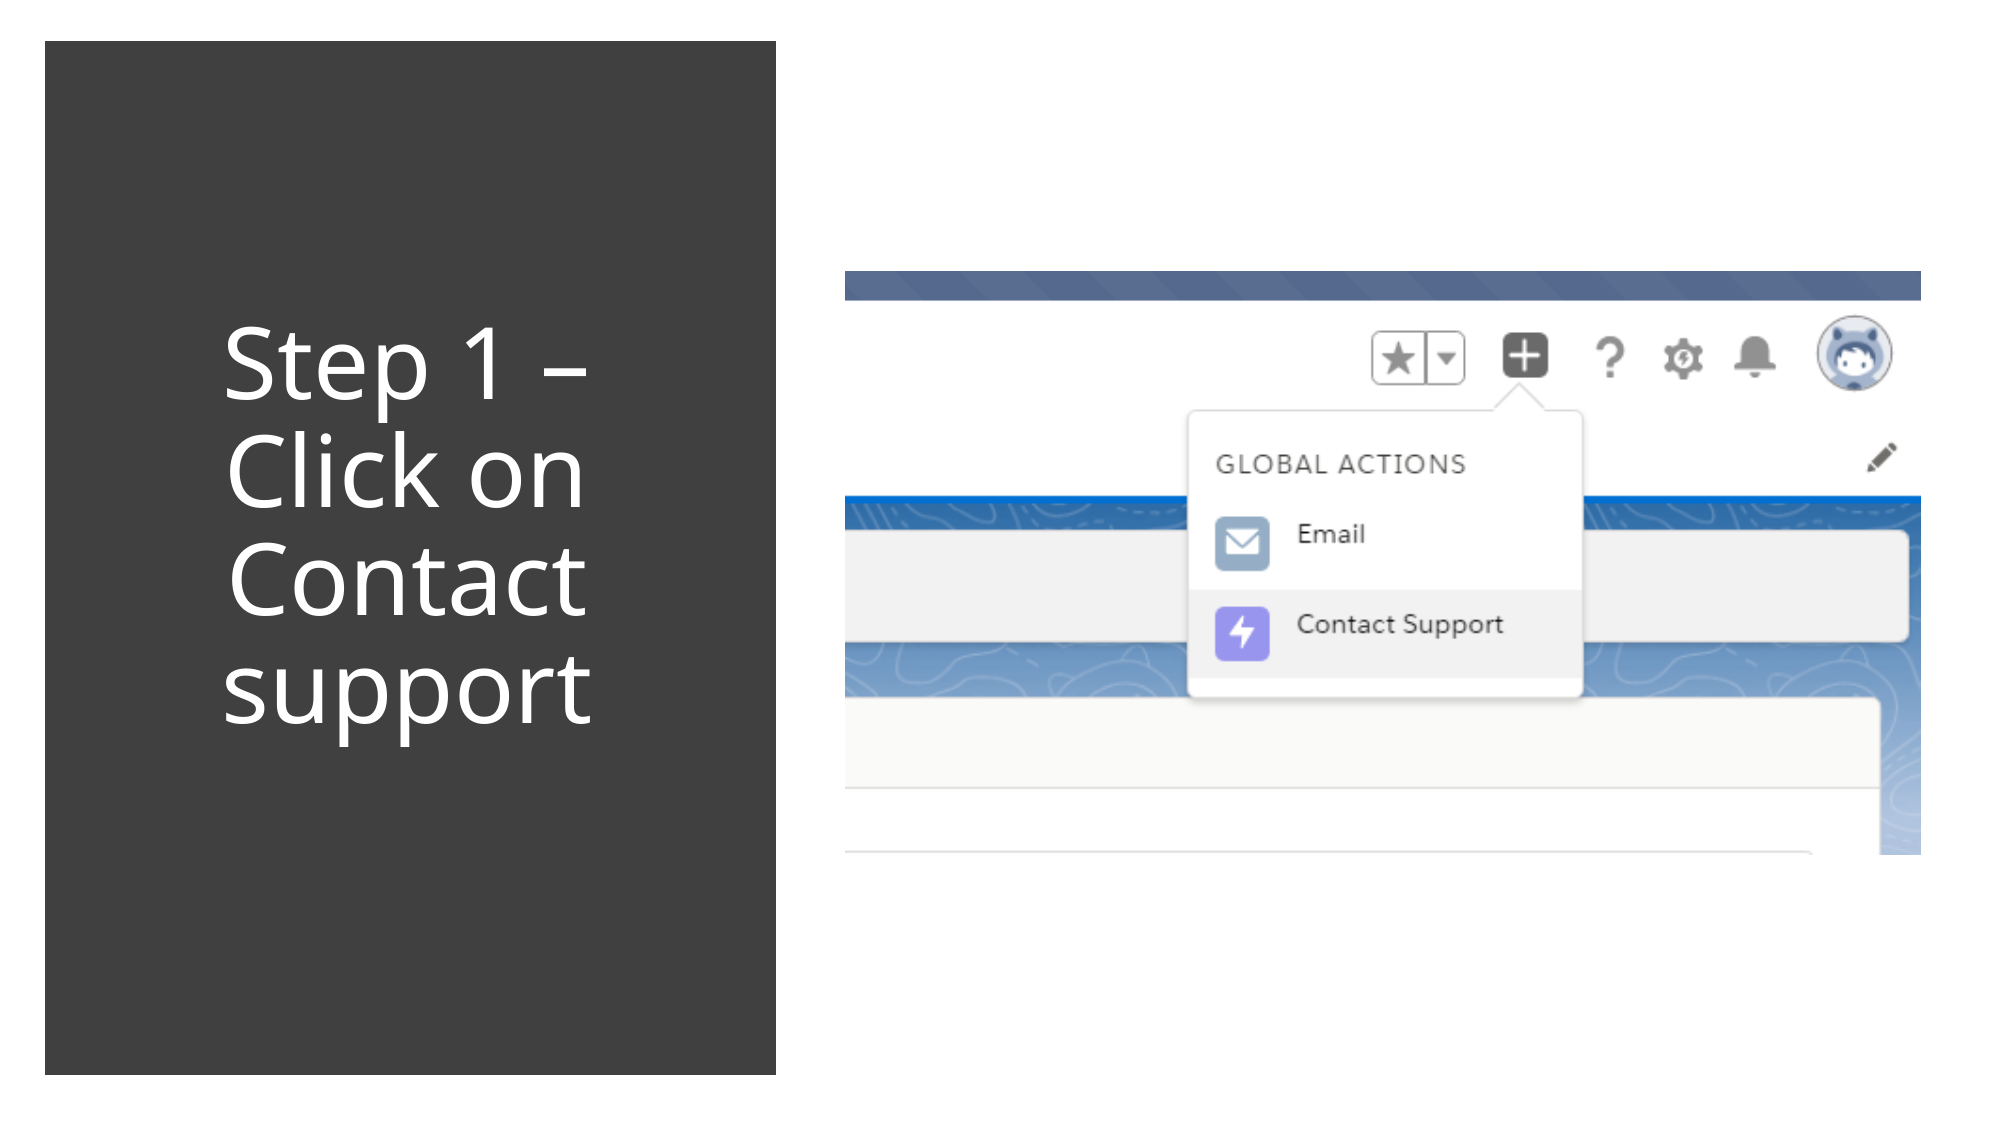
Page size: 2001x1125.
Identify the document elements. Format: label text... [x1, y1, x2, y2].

title Step 1 – Click on Contact support [121, 121, 693, 936]
picture [845, 271, 1921, 855]
text_box [54, 50, 767, 1066]
